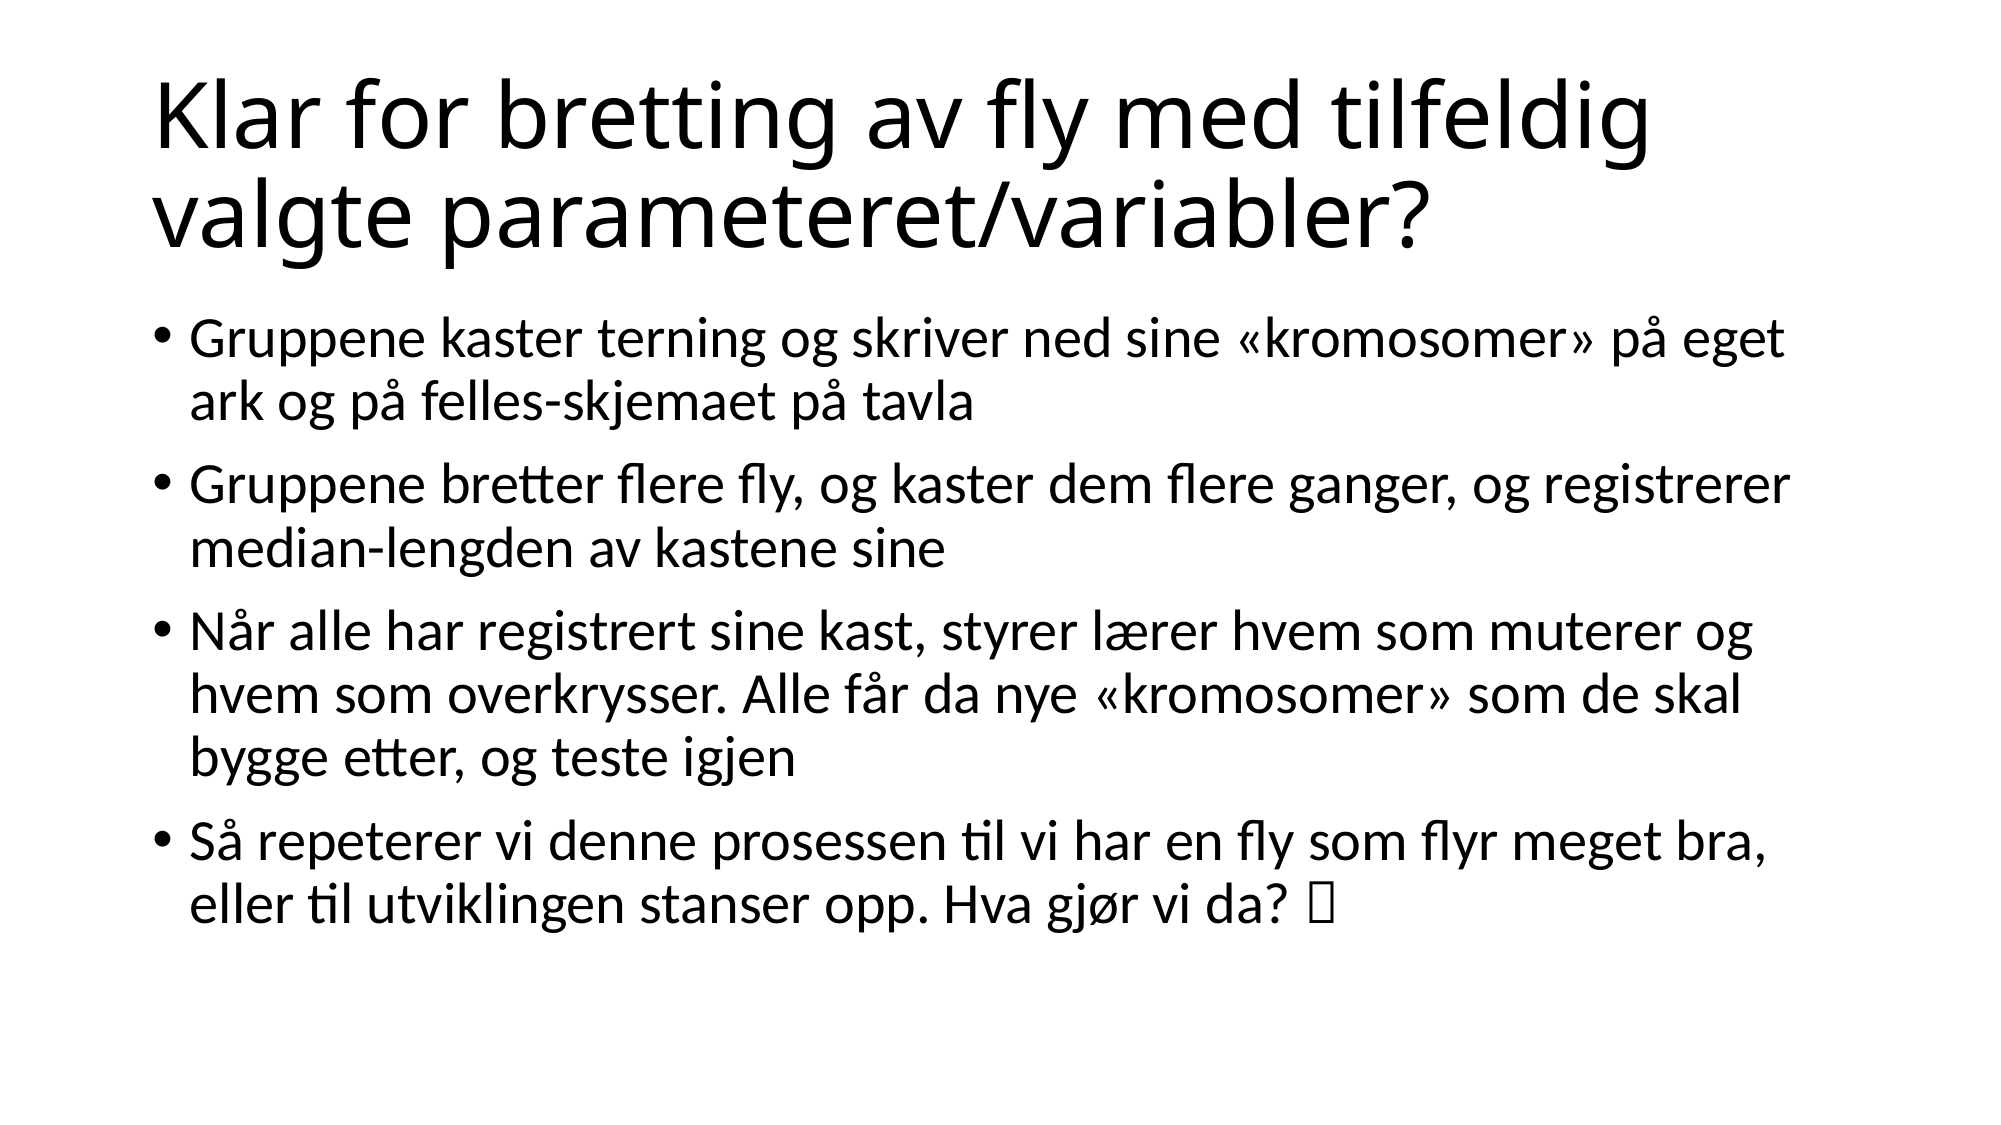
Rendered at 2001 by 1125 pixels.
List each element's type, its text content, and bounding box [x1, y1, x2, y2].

title Klar for bretting av fly med tilfeldig valgte parameteret/variabler? [137, 59, 1863, 278]
list Gruppene kaster terning og skriver ned sine «kromosomer» på eget ark og på felles-skjemaet på tavla Gruppene bretter flere fly, og kaster dem flere ganger, og registrerer median-lengden av kastene sine Når alle har registrert sine kast, styrer lærer hvem som muterer og hvem som overkrysser. Alle får da nye «kromosomer» som de skal bygge etter, og teste igjen Så repeterer vi denne prosessen til vi har en fly som flyr meget bra, eller til utviklingen stanser opp. Hva gjør vi da?  [137, 299, 1863, 1014]
